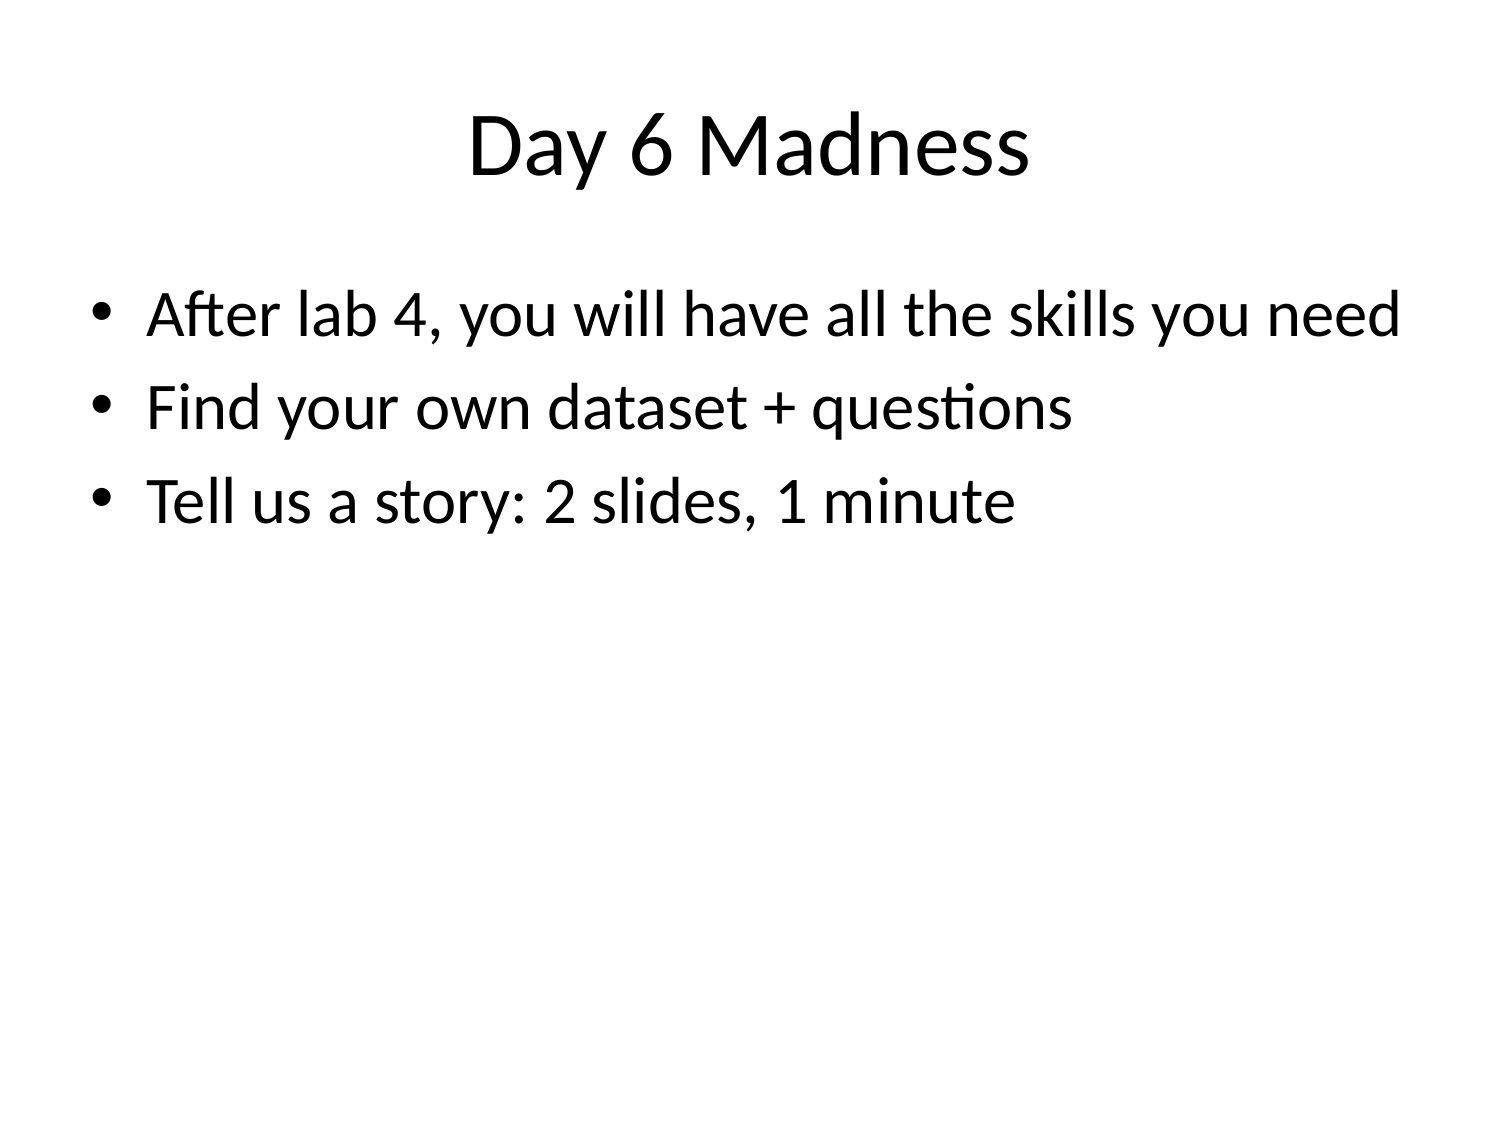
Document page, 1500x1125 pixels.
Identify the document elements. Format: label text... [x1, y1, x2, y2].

list After lab 4, you will have all the skills you need Find your own dataset + questions Tell us a story: 2 slides, 1 minute [75, 262, 1425, 1005]
title Day 6 Madness [75, 45, 1425, 233]
